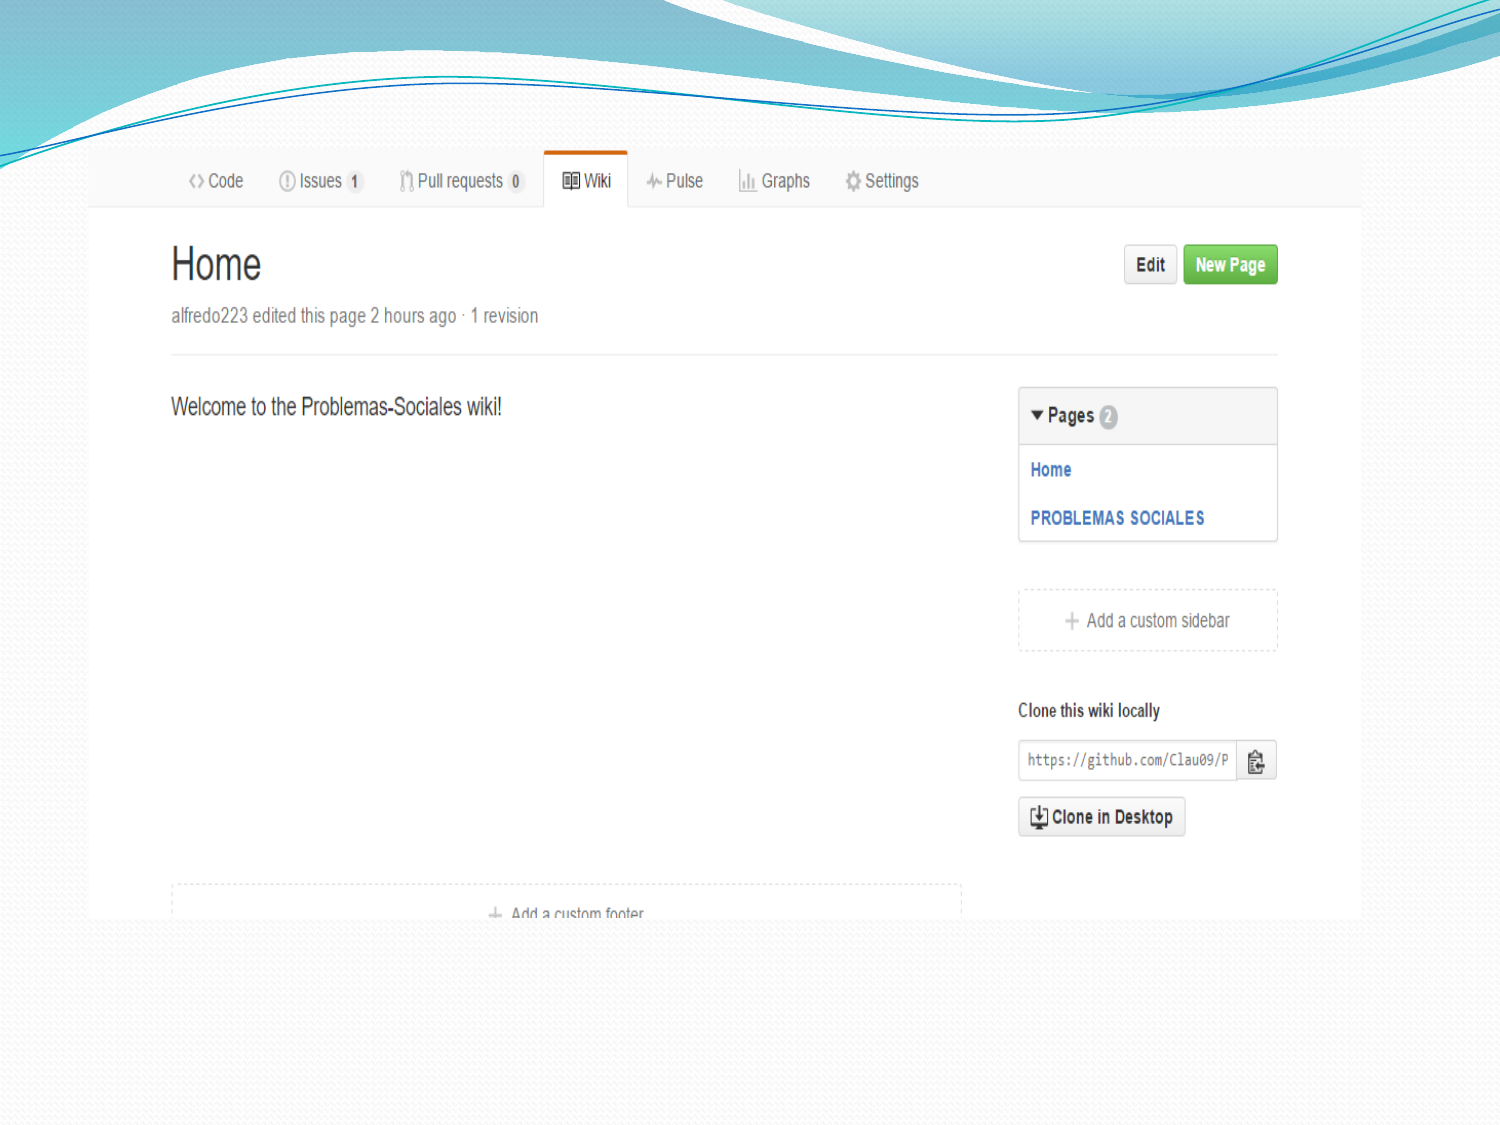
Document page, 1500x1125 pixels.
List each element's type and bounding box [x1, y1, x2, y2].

picture [88, 148, 1362, 918]
